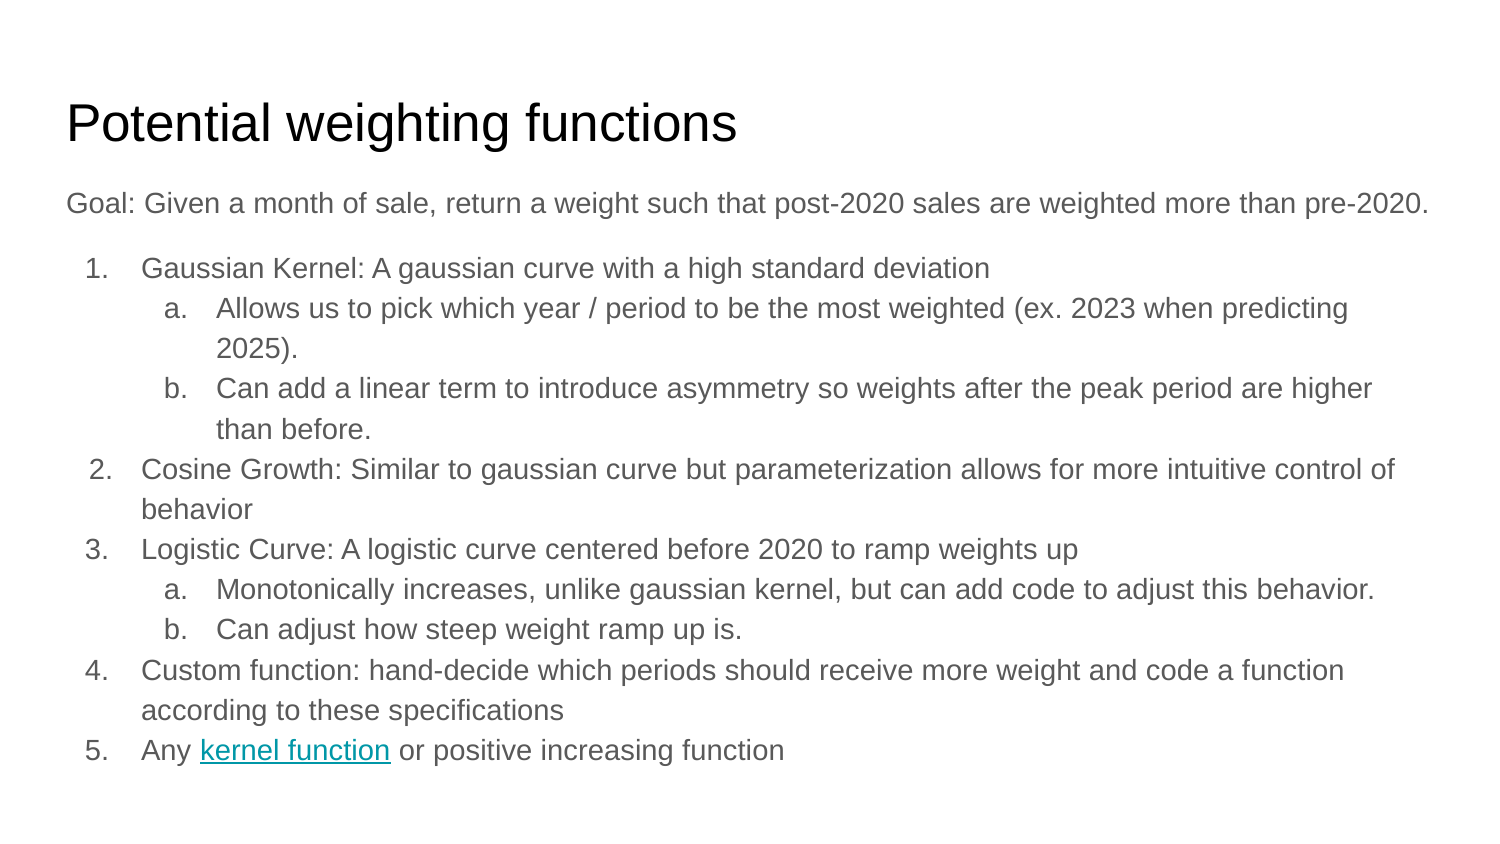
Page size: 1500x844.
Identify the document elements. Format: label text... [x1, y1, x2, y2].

title Potential weighting functions [51, 72, 1449, 164]
list Goal: Given a month of sale, return a weight such that post-2020 sales are weighted more than pre-2020. Gaussian Kernel: A gaussian curve with a high standard deviation Allows us to pick which year / period to be the most weighted (ex. 2023 when predicting 2025). Can add a linear term to introduce asymmetry so weights after the peak period are higher than before. Cosine Growth: Similar to gaussian curve but parameterization allows for more intuitive control of behavior Logistic Curve: A logistic curve centered before 2020 to ramp weights up Monotonically increases, unlike gaussian kernel, but can add code to adjust this behavior. Can adjust how steep weight ramp up is. Custom function: hand-decide which periods should receive more weight and code a function according to these specifications Any kernel function or positive increasing function [51, 164, 1449, 802]
